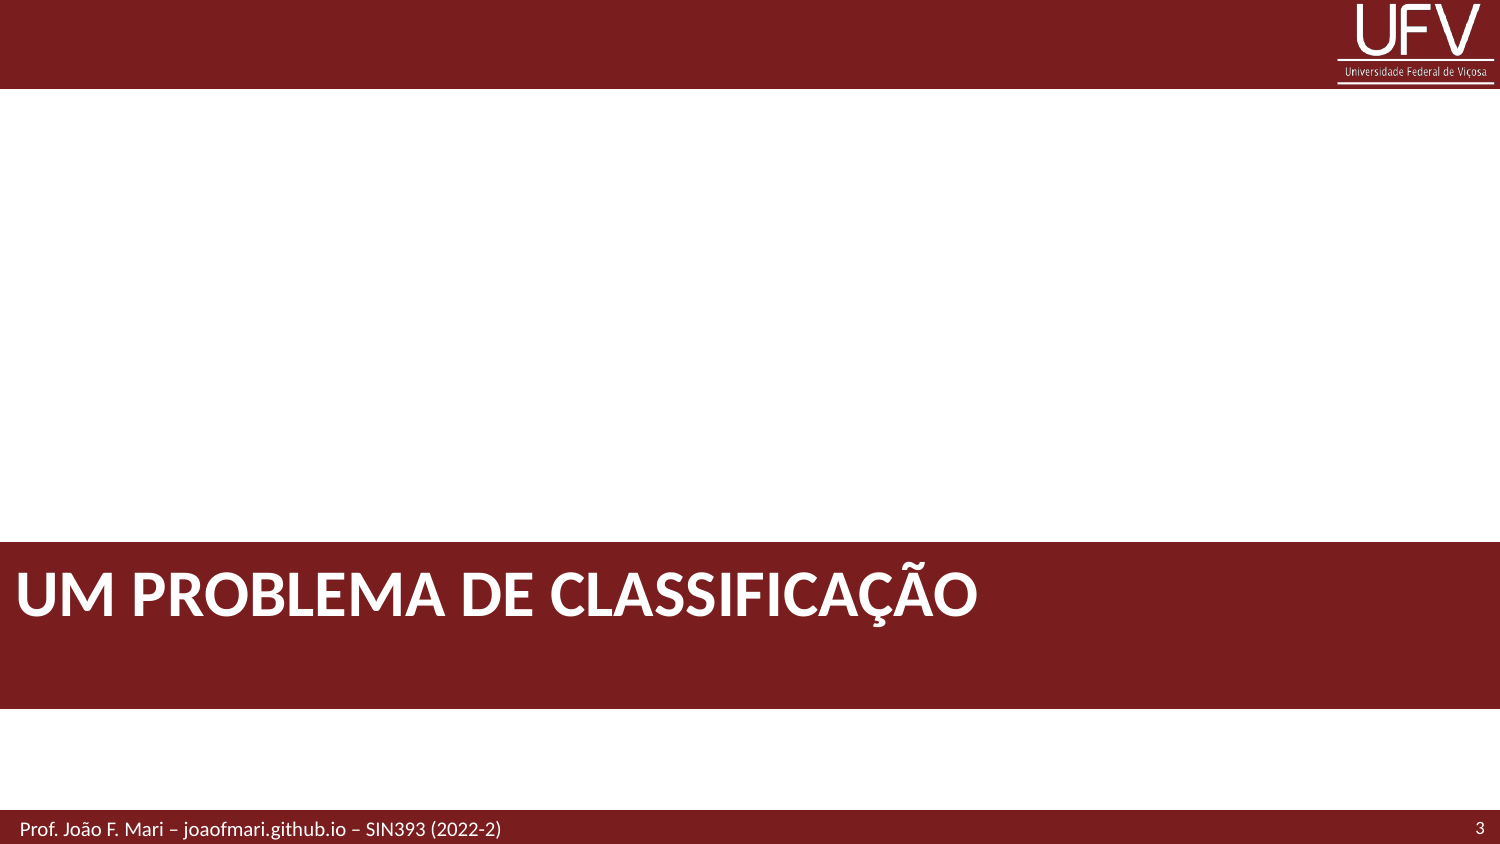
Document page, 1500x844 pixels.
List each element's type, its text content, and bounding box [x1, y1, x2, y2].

footer Prof. João F. Mari – joaofmari.github.io – SIN393 (2022-2) [0, 812, 1034, 844]
slide_number 3 [1328, 811, 1500, 844]
title Um problema de classificação [0, 542, 1500, 710]
picture [1330, 0, 1500, 92]
